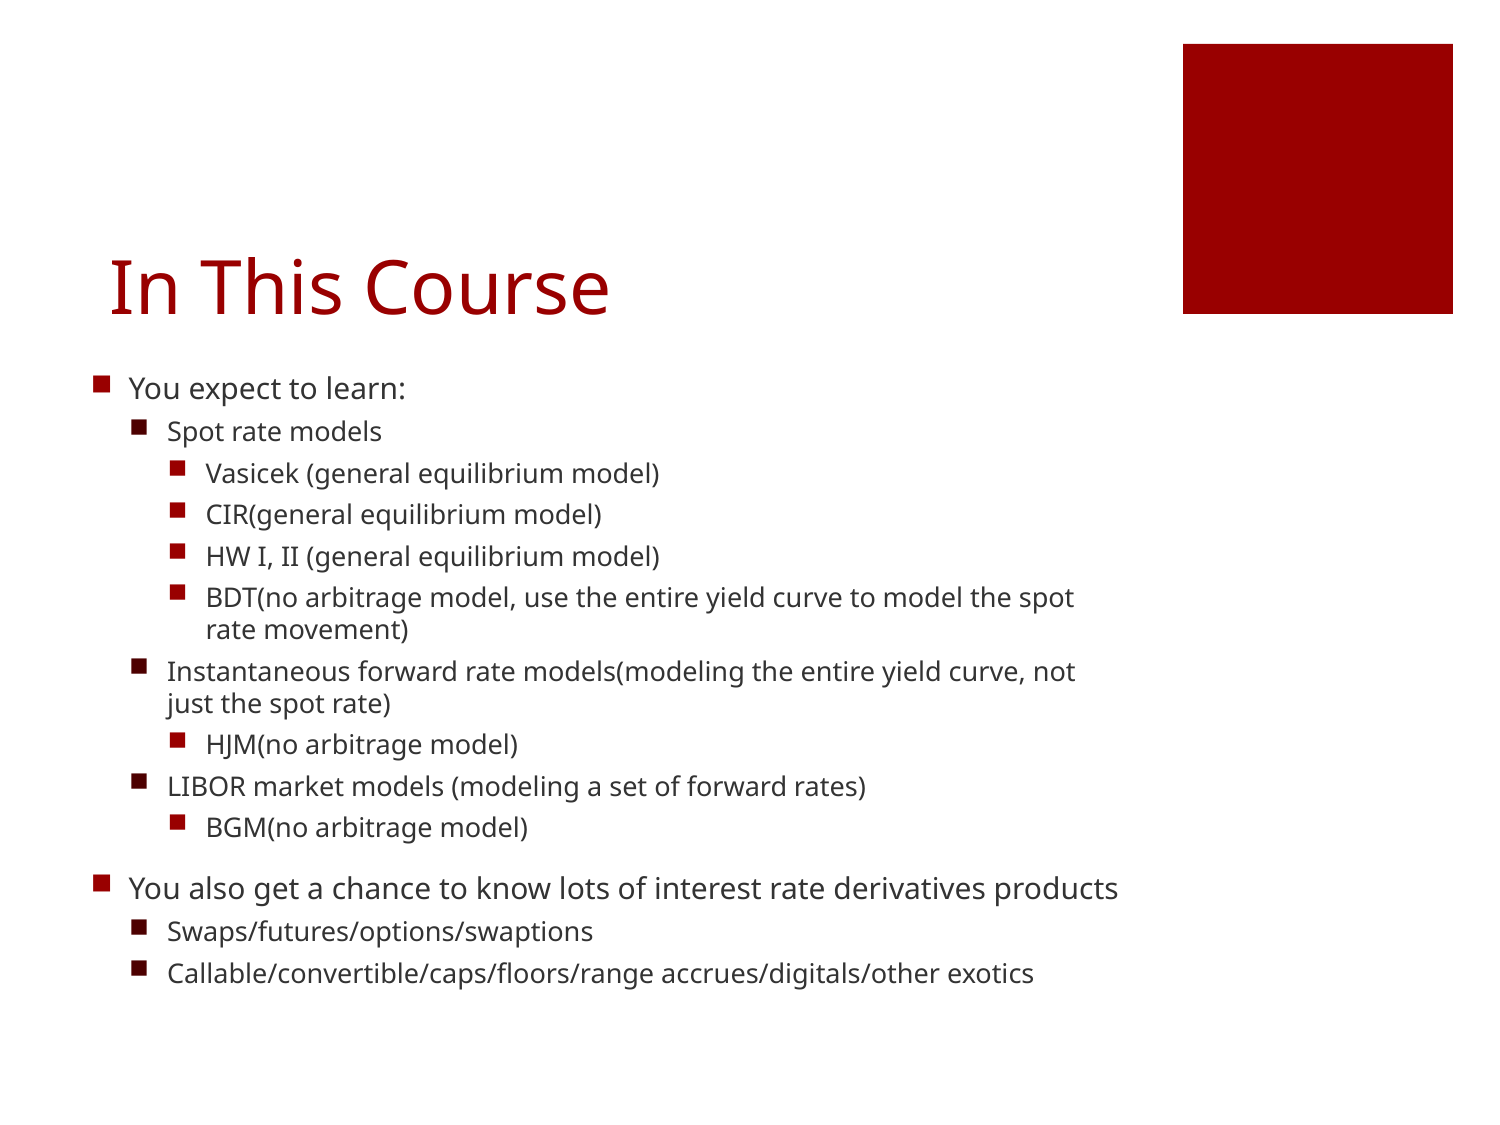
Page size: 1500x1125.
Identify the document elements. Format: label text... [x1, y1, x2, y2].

list You expect to learn: Spot rate models Vasicek (general equilibrium model) CIR(general equilibrium model) HW I, II (general equilibrium model) BDT(no arbitrage model, use the entire yield curve to model the spot rate movement) Instantaneous forward rate models(modeling the entire yield curve, not just the spot rate) HJM(no arbitrage model) LIBOR market models (modeling a set of forward rates) BGM(no arbitrage model) You also get a chance to know lots of interest rate derivatives products Swaps/futures/options/swaptions Callable/convertible/caps/floors/range accrues/digitals/other exotics [75, 362, 1143, 1005]
title In This Course [75, 149, 1143, 338]
